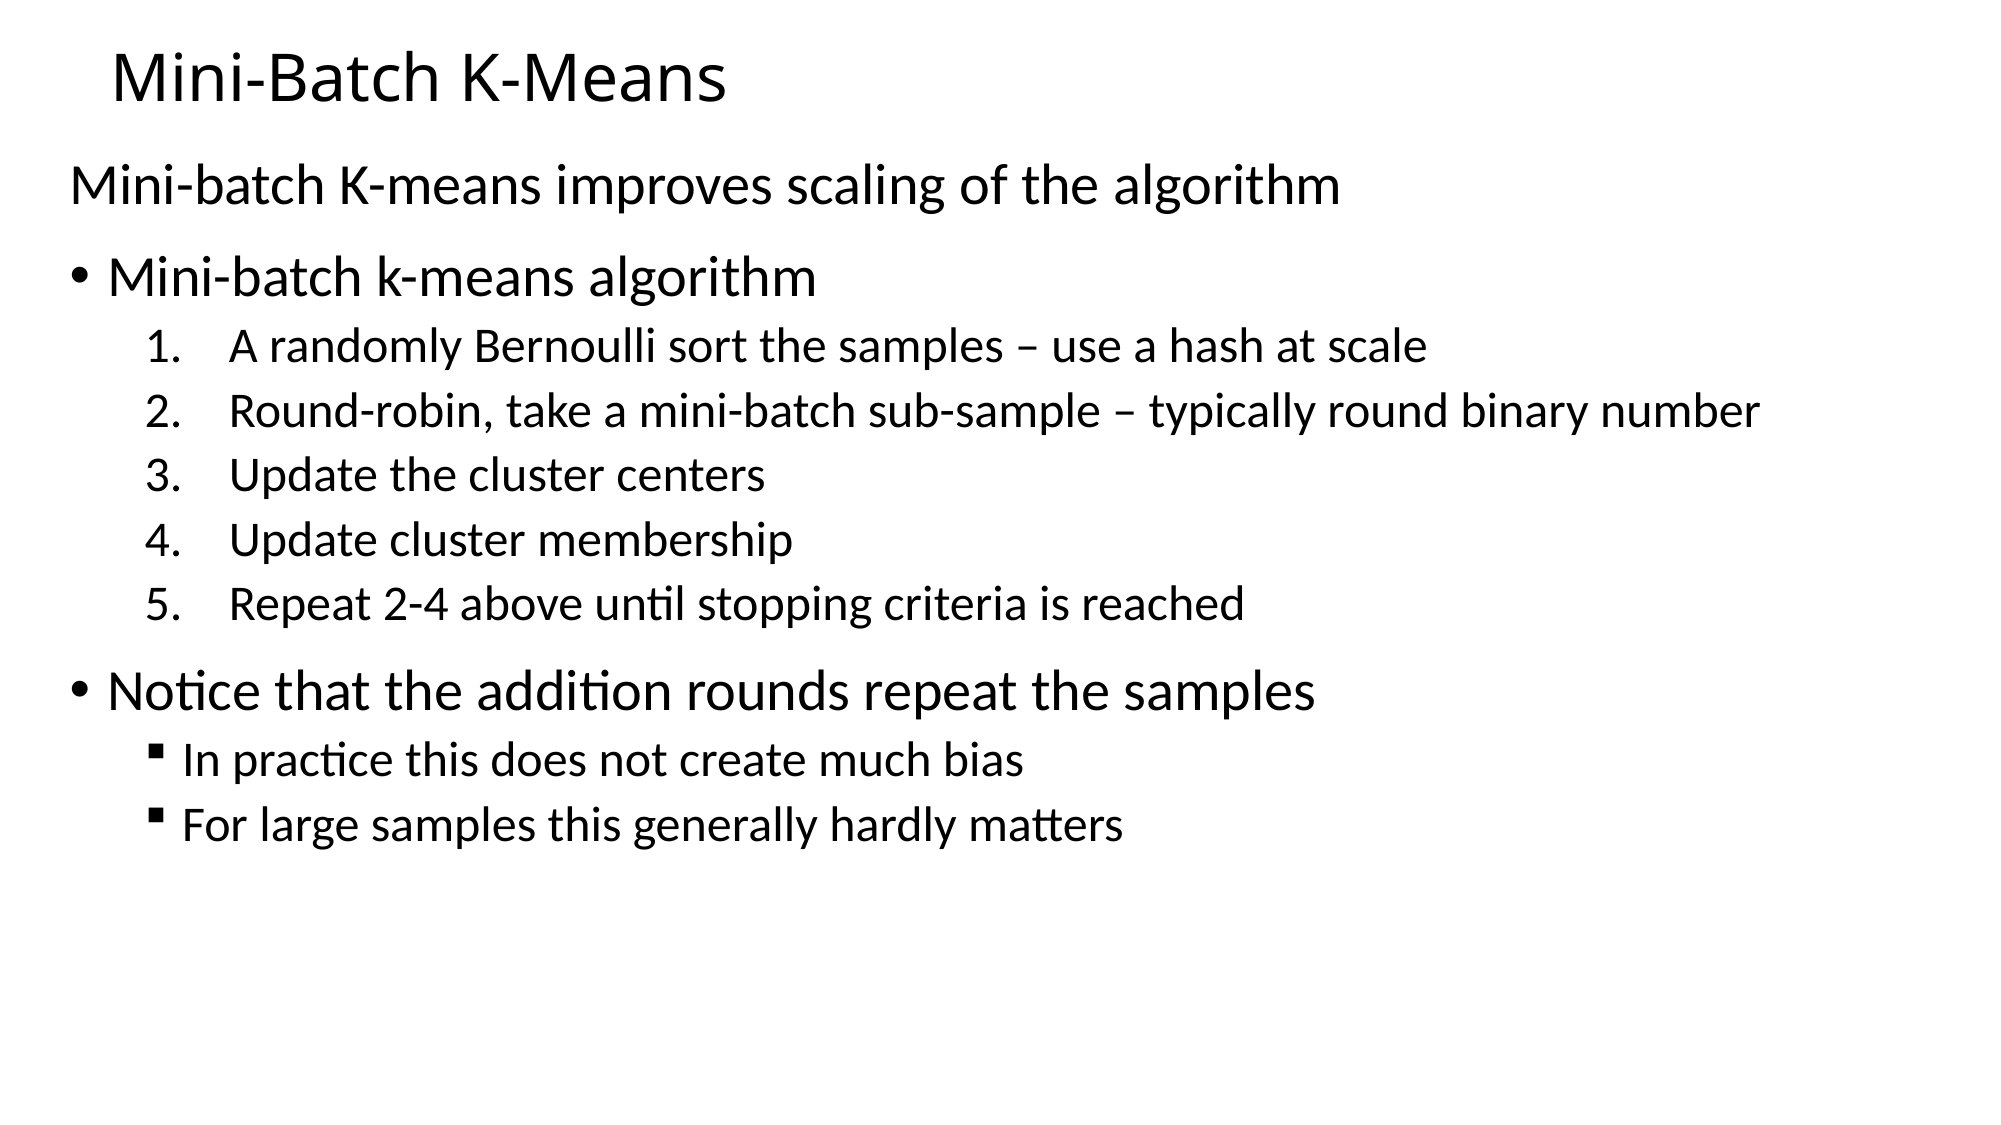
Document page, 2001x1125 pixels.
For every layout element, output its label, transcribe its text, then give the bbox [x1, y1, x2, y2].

title Mini-Batch K-Means [95, 36, 1821, 124]
list Mini-batch K-means improves scaling of the algorithm Mini-batch k-means algorithm A randomly Bernoulli sort the samples – use a hash at scale Round-robin, take a mini-batch sub-sample – typically round binary number Update the cluster centers Update cluster membership Repeat 2-4 above until stopping criteria is reached Notice that the addition rounds repeat the samples In practice this does not create much bias For large samples this generally hardly matters [54, 146, 1946, 1082]
